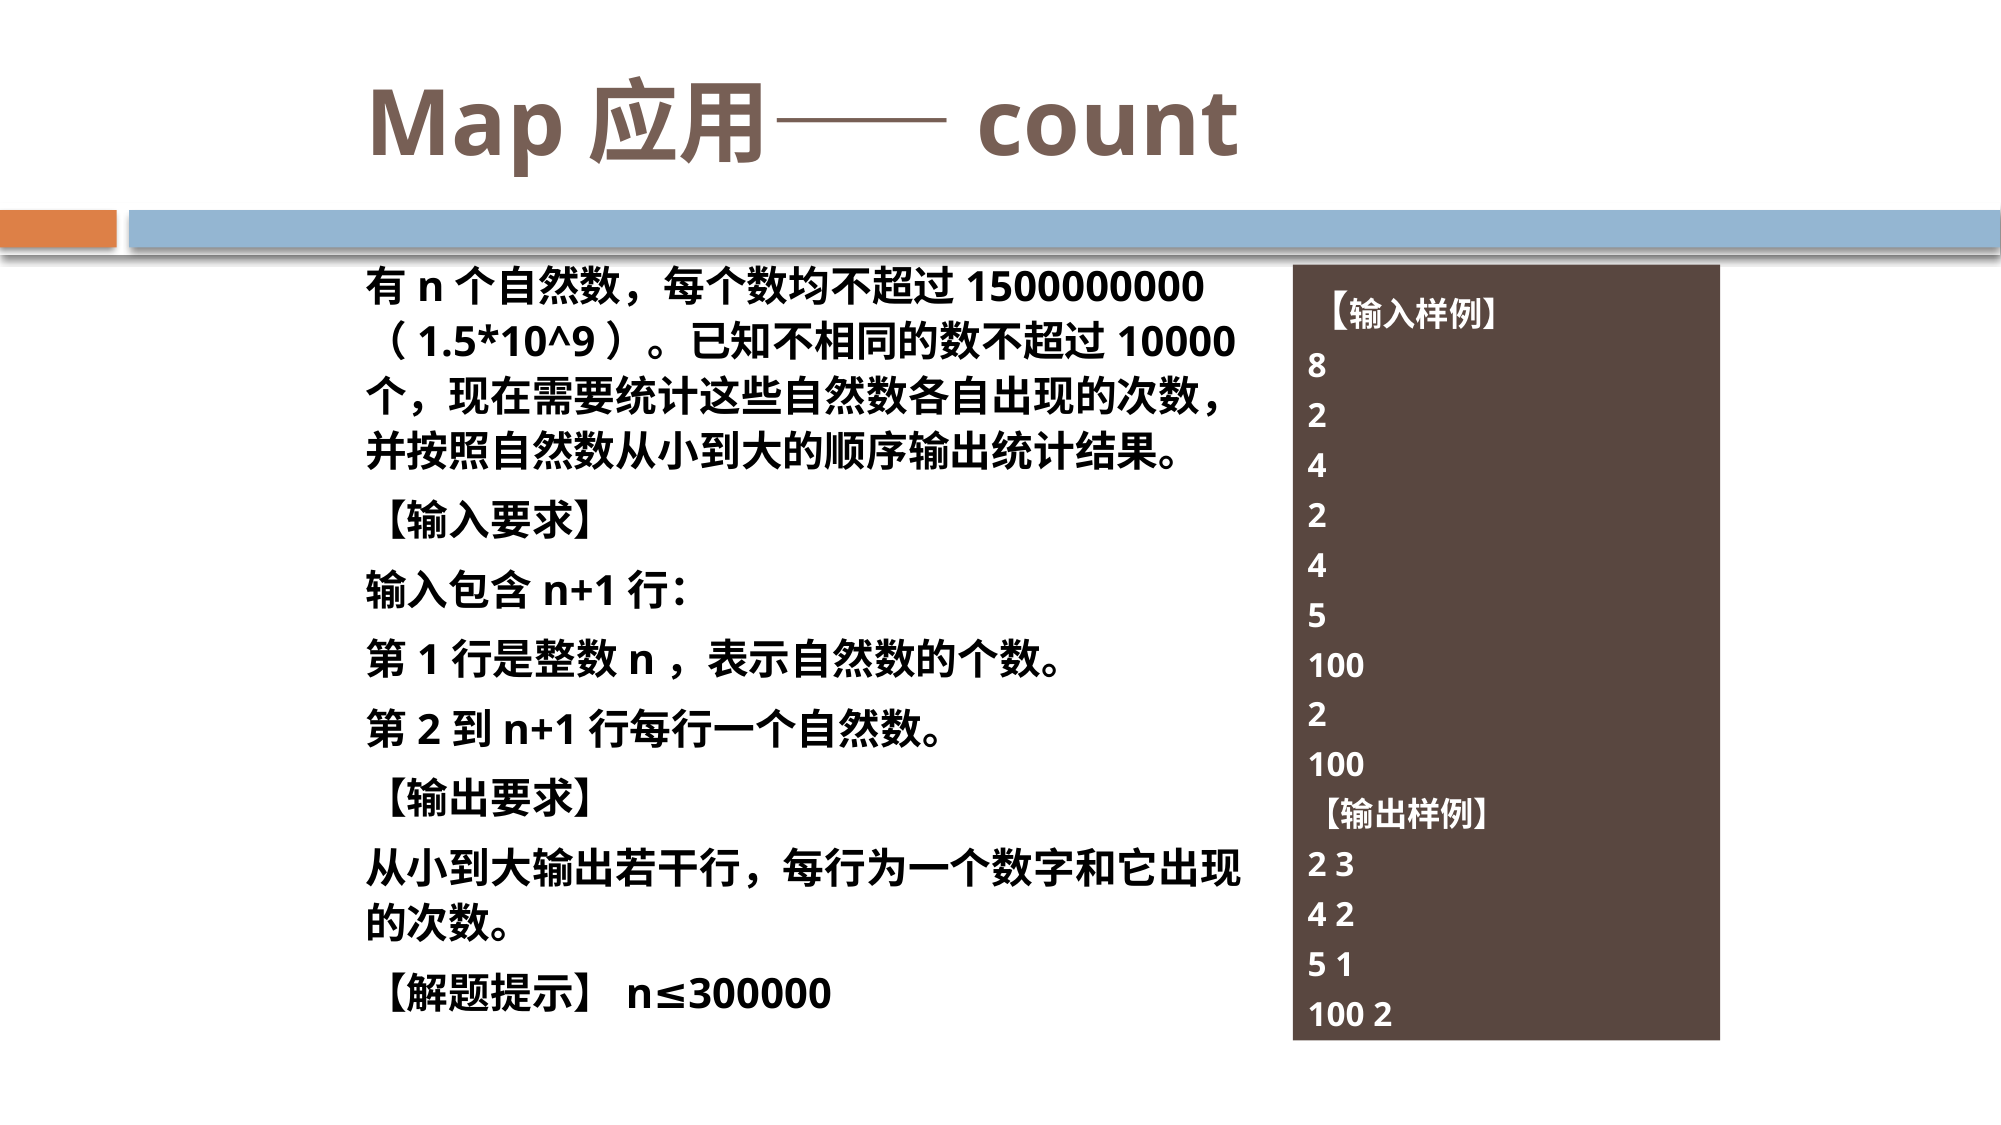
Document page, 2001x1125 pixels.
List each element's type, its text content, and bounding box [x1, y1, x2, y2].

list 有n个自然数，每个数均不超过1500000000（1.5*10^9）。已知不相同的数不超过10000个，现在需要统计这些自然数各自出现的次数，并按照自然数从小到大的顺序输出统计结果。 【输入要求】 输入包含n+1行： 第1行是整数n，表示自然数的个数。 第2到n+1行每行一个自然数。 【输出要求】 从小到大输出若干行，每行为一个数字和它出现的次数。 【解题提示】n≤300000 [350, 247, 1293, 1125]
text_box 【输入样例】 8 2 4 2 4 5 100 2 100 【输出样例】 2 3 4 2 5 1 100 2 [1292, 264, 1721, 1041]
title Map应用——count [350, 37, 1688, 200]
